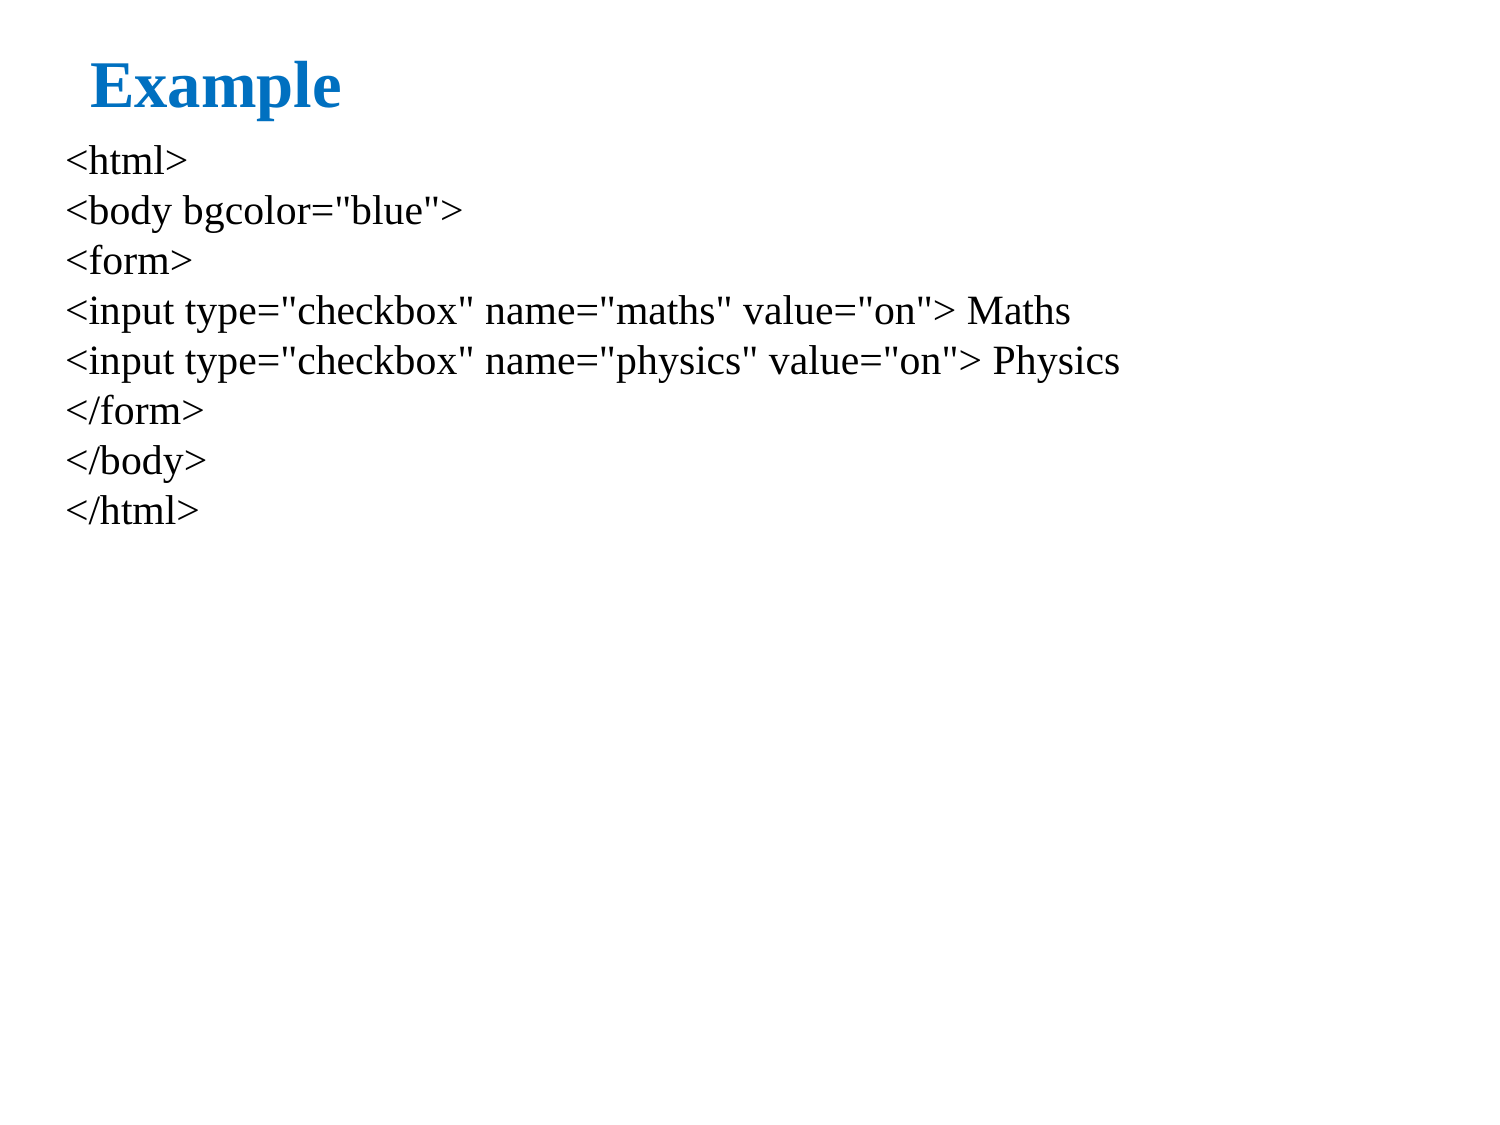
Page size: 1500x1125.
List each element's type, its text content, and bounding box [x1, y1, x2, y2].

list <html> <body bgcolor="blue"> <form> <input type="checkbox" name="maths" value="on"> Maths <input type="checkbox" name="physics" value="on"> Physics </form> </body> </html> [50, 125, 1463, 1025]
title Example [75, 24, 1425, 125]
